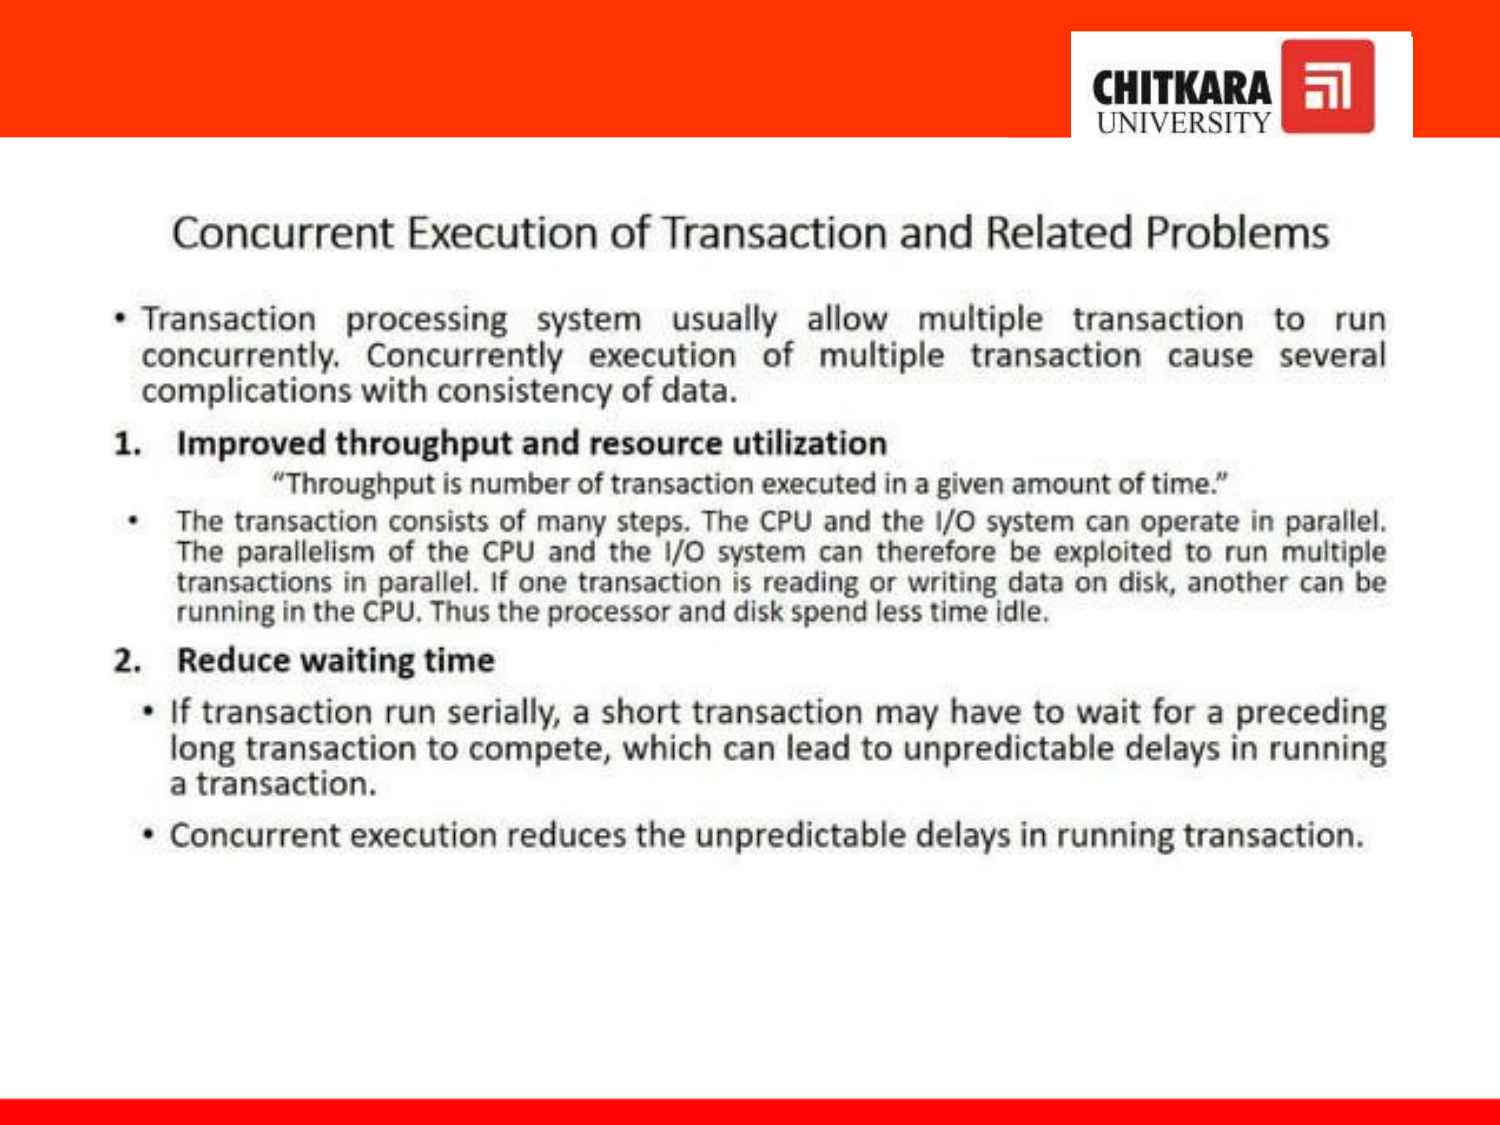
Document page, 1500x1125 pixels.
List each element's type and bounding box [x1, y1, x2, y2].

picture [1074, 37, 1390, 138]
picture [0, 1098, 1500, 1125]
text_box [110, 196, 1394, 874]
